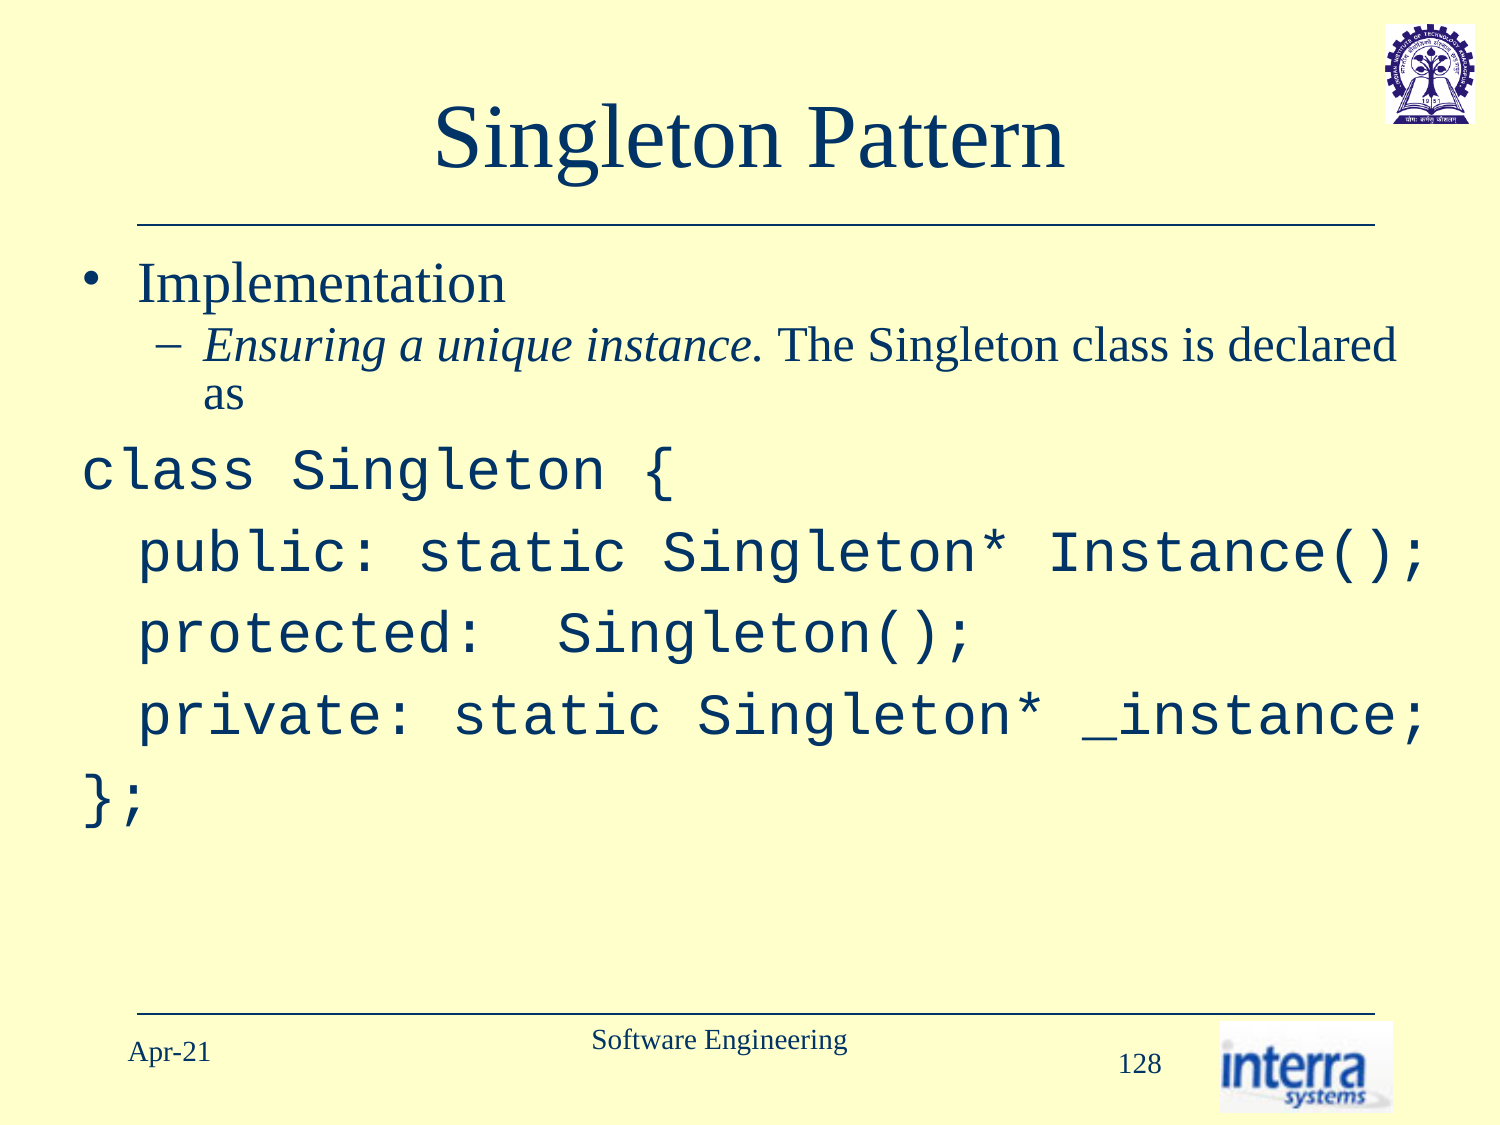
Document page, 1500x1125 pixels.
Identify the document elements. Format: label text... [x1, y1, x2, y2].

text_box Software Engineering [349, 1013, 1090, 1125]
list Implementation Ensuring a unique instance. The Singleton class is declared as class Singleton { public: static Singleton* Instance(); protected: Singleton(); private: static Singleton* _instance; }; [66, 249, 1457, 1000]
text_box Apr-21 [112, 1024, 307, 1100]
picture [1385, 24, 1475, 124]
title Singleton Pattern [112, 37, 1388, 225]
picture [1220, 1021, 1393, 1113]
